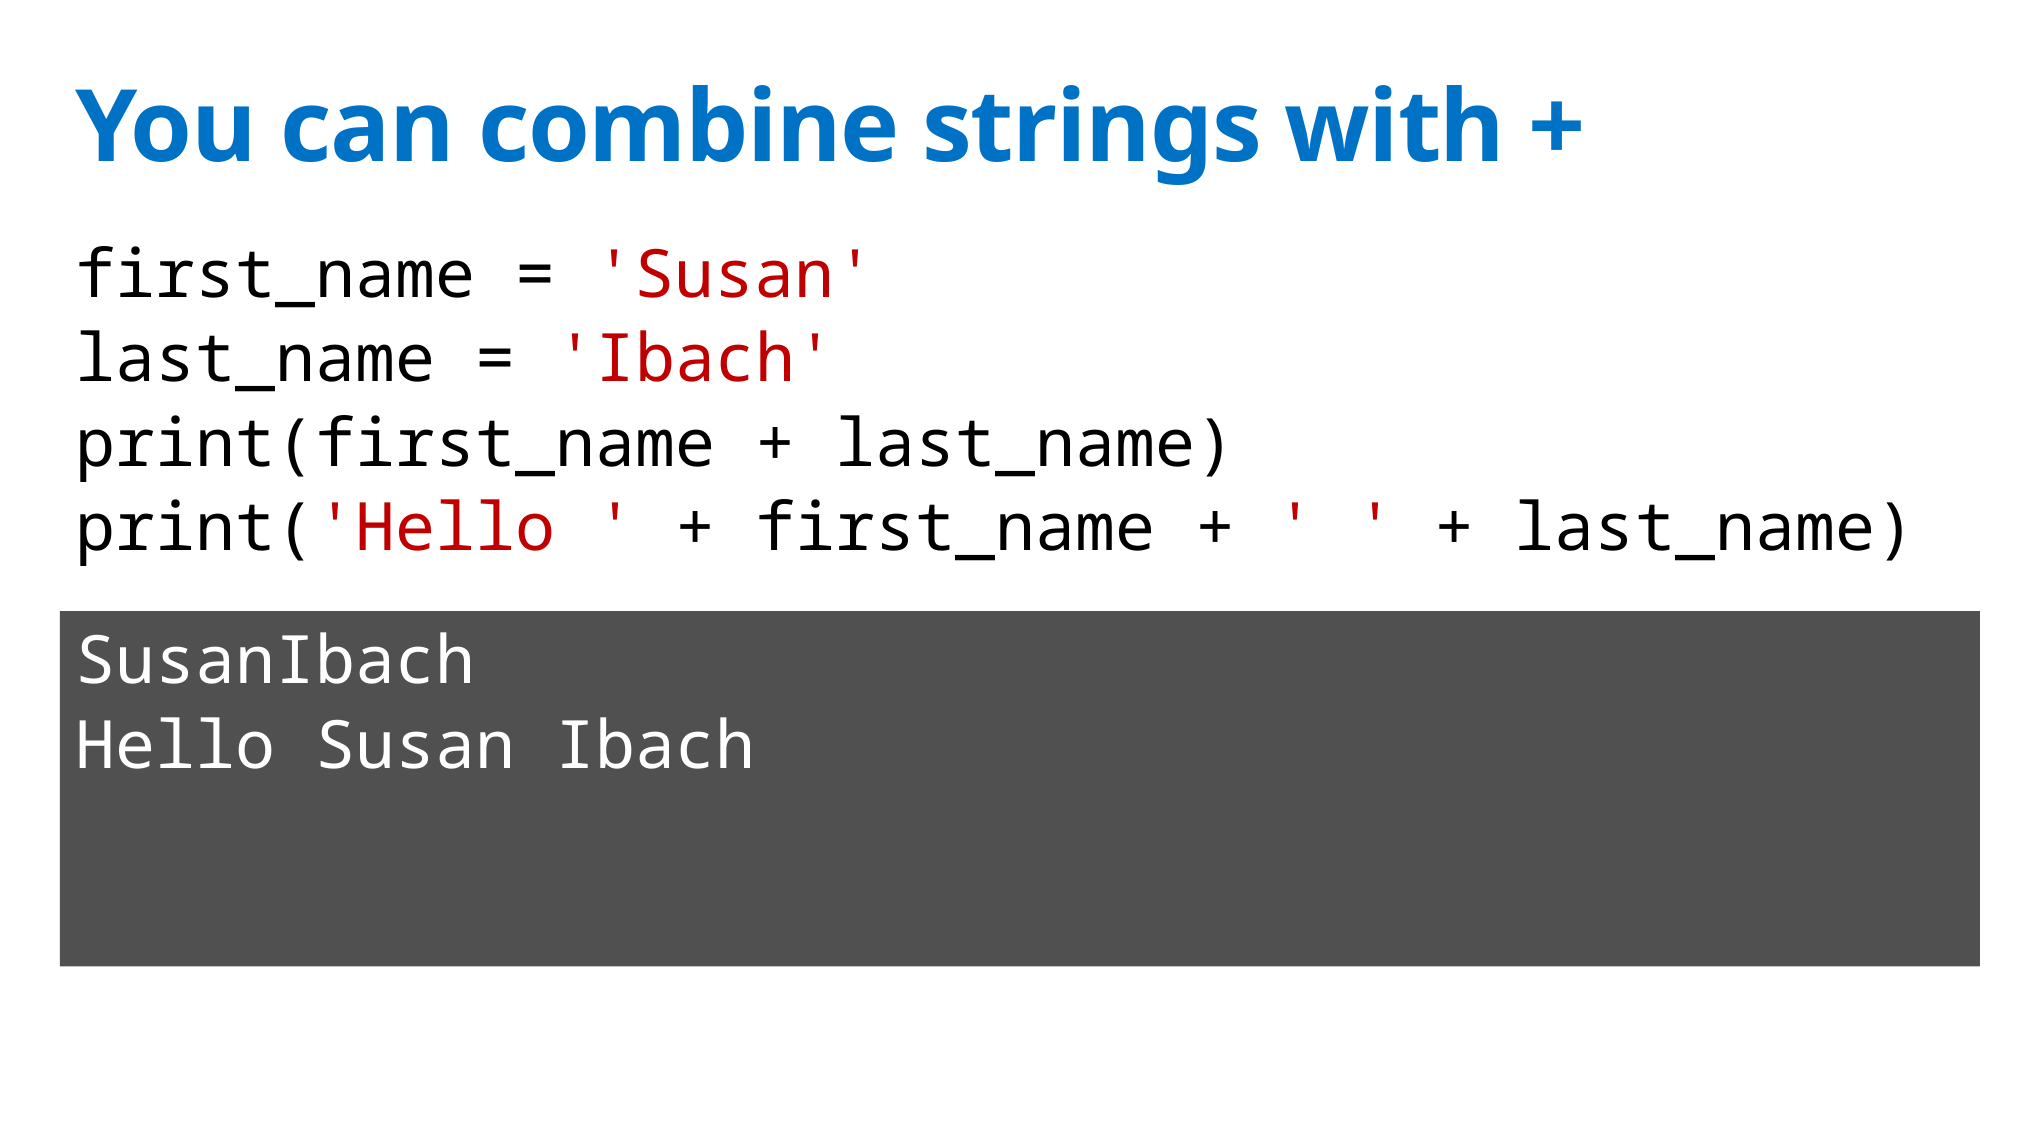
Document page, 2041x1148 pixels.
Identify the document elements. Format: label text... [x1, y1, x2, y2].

text_box SusanIbach Hello Susan Ibach [59, 611, 1980, 967]
title You can combine strings with + [60, 60, 1980, 210]
list first_name = 'Susan' last_name = 'Ibach' print(first_name + last_name) print('Hello ' + first_name + ' ' + last_name) [60, 225, 1980, 611]
